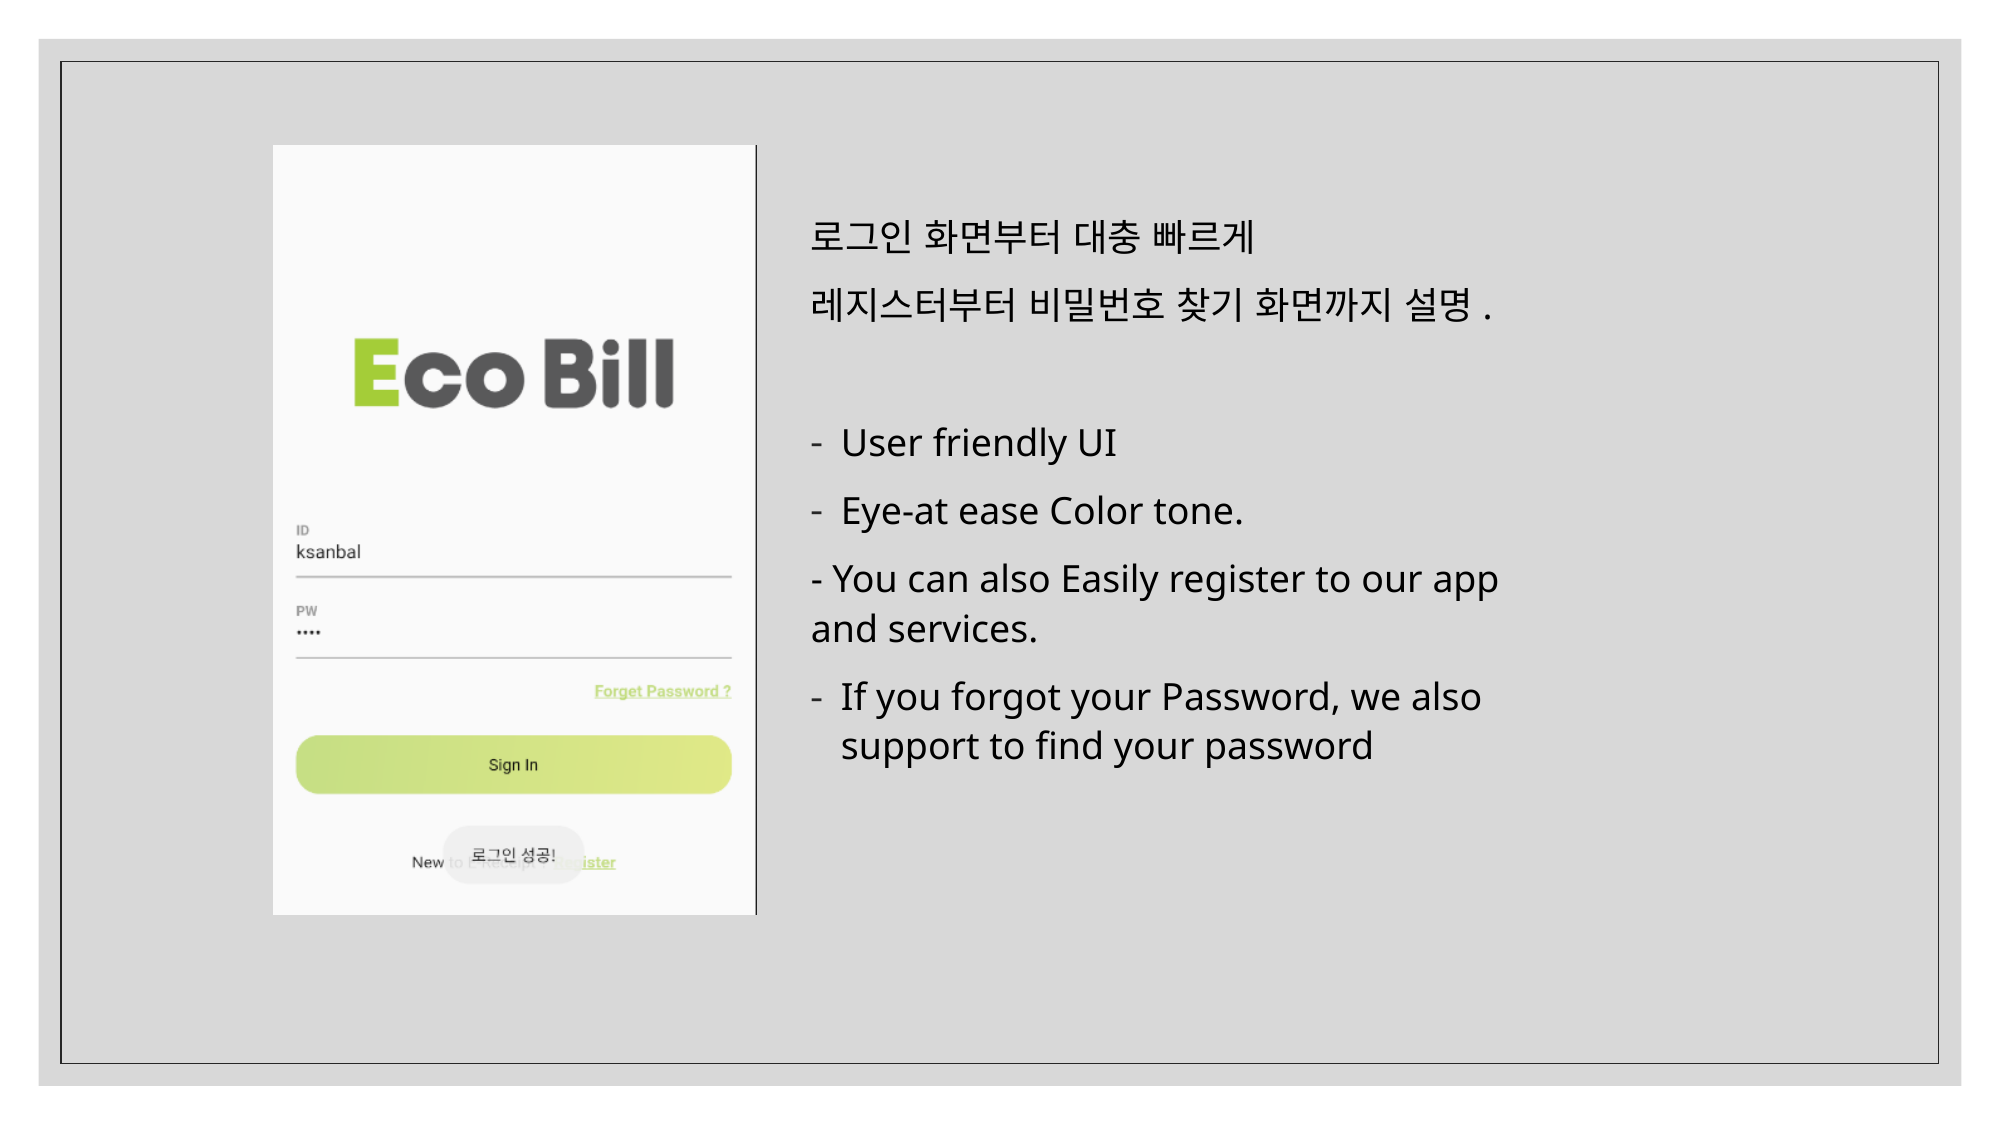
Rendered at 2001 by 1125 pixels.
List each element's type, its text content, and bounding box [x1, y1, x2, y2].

list 로그인 화면부터 대충 빠르게 레지스터부터 비밀번호 찾기 화면까지 설명. User friendly UI Eye-at ease Color tone. - You can also Easily register to our app and services. If you forgot your Password, we also support to find your password [795, 201, 1561, 817]
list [273, 145, 757, 915]
